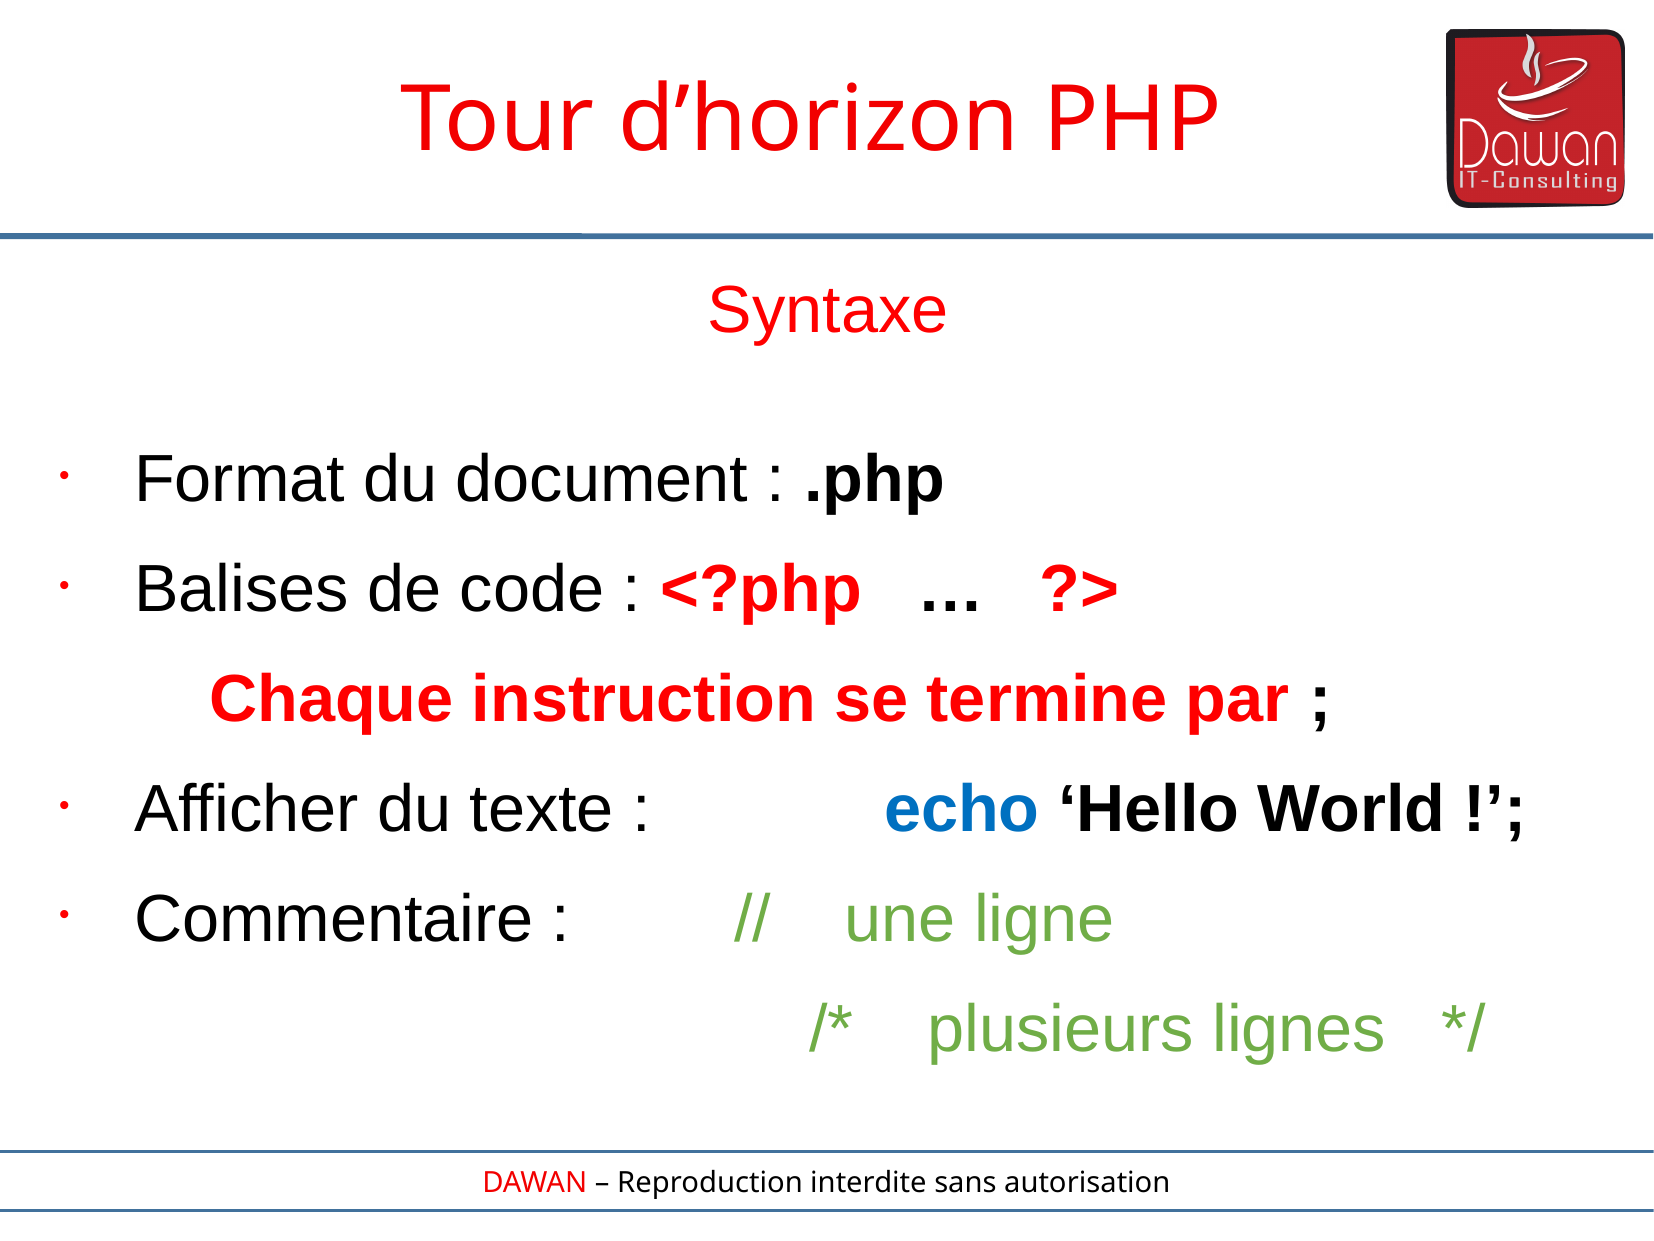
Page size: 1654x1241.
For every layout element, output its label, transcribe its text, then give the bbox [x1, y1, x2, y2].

picture [1446, 177, 1625, 208]
picture [1446, 29, 1625, 50]
list Syntaxe Format du document : .php Balises de code : <?php … ?> Chaque instruction se termine par ; Afficher du texte : echo ‘Hello World !’; Commentaire : // une ligne /* plusieurs lignes */ [59, 265, 1598, 1109]
text_box Tour d’horizon PHP [0, 50, 1642, 177]
